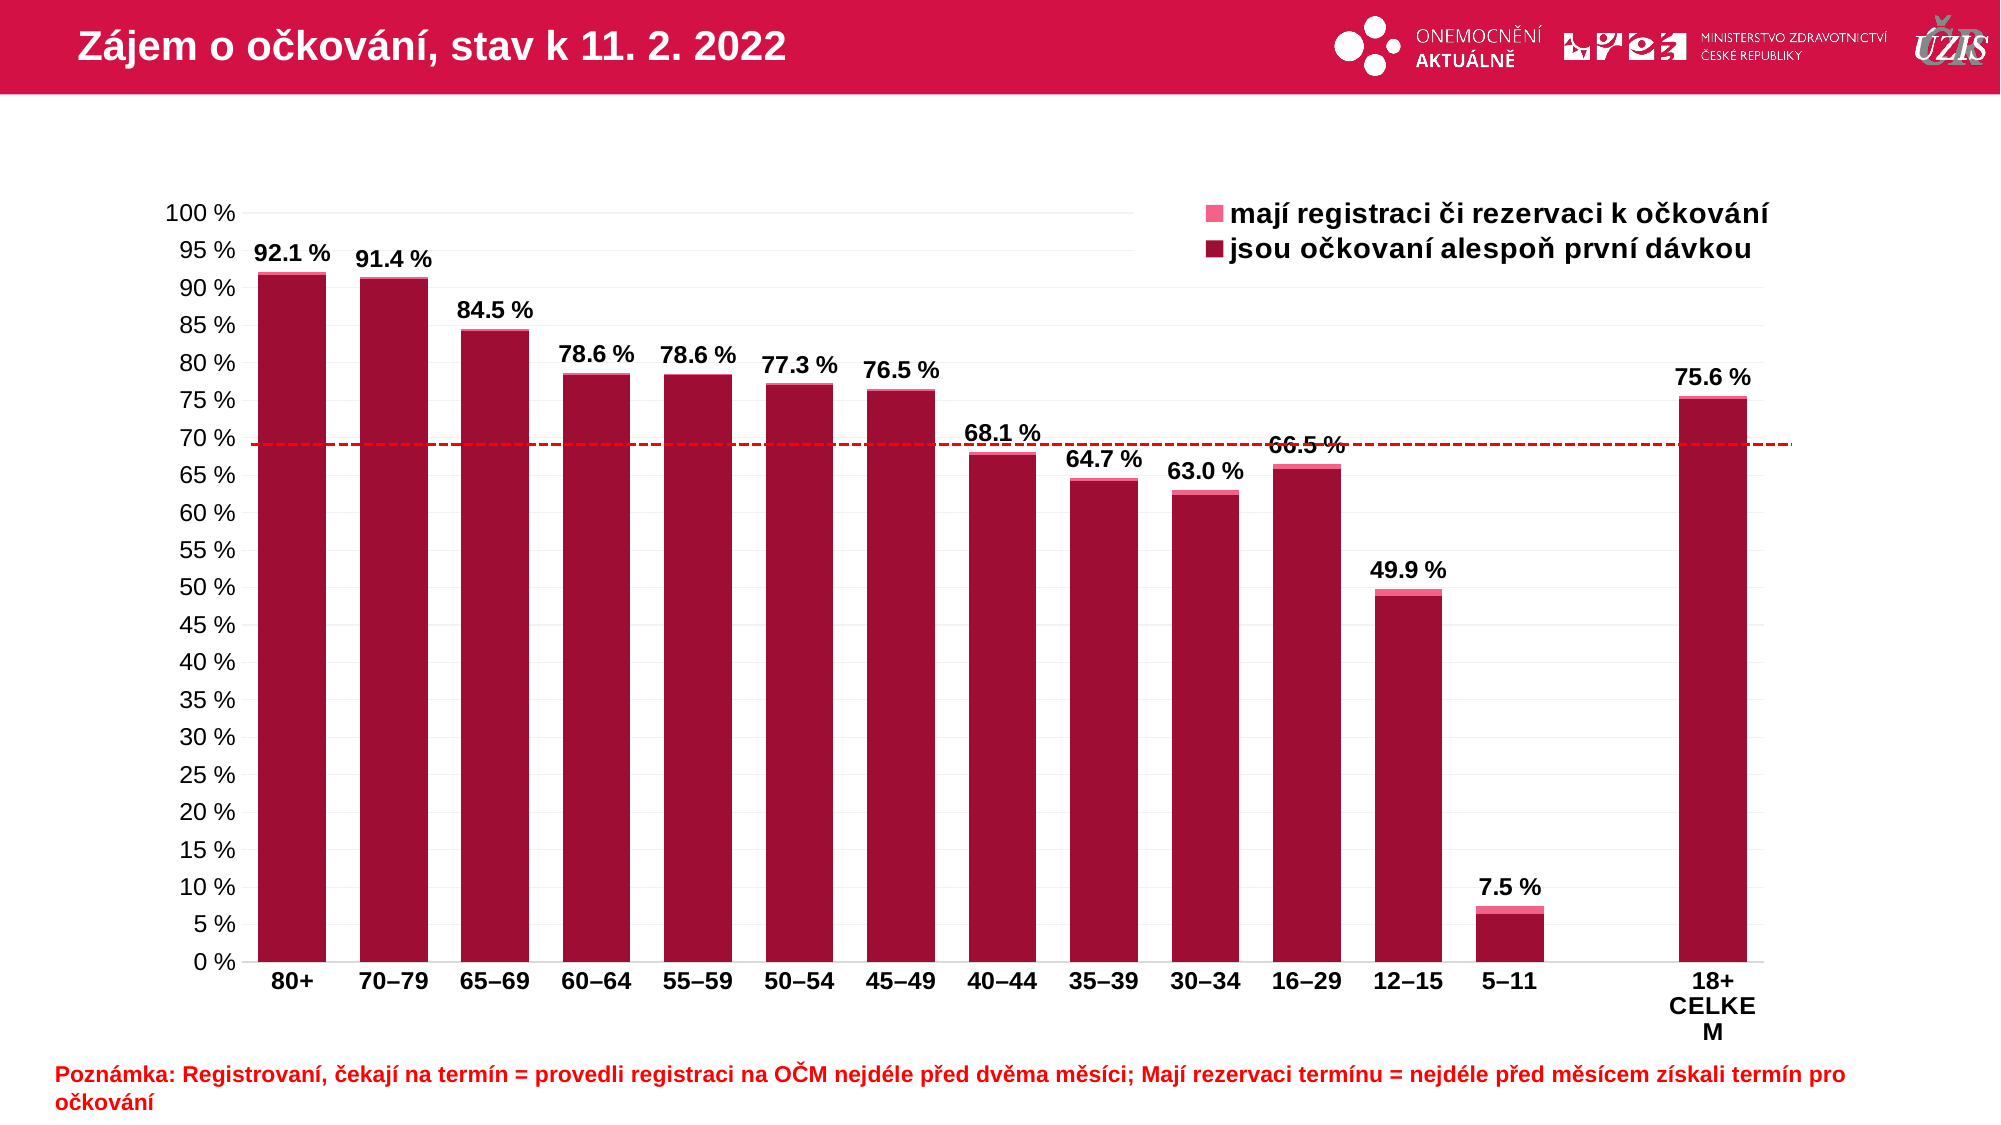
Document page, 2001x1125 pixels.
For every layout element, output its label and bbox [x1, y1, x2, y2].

text_box [40, 1052, 1962, 1123]
picture [1334, 16, 1542, 76]
picture [1915, 15, 1989, 66]
picture [1563, 31, 1888, 60]
title [62, 0, 948, 95]
chart [163, 186, 1879, 1046]
